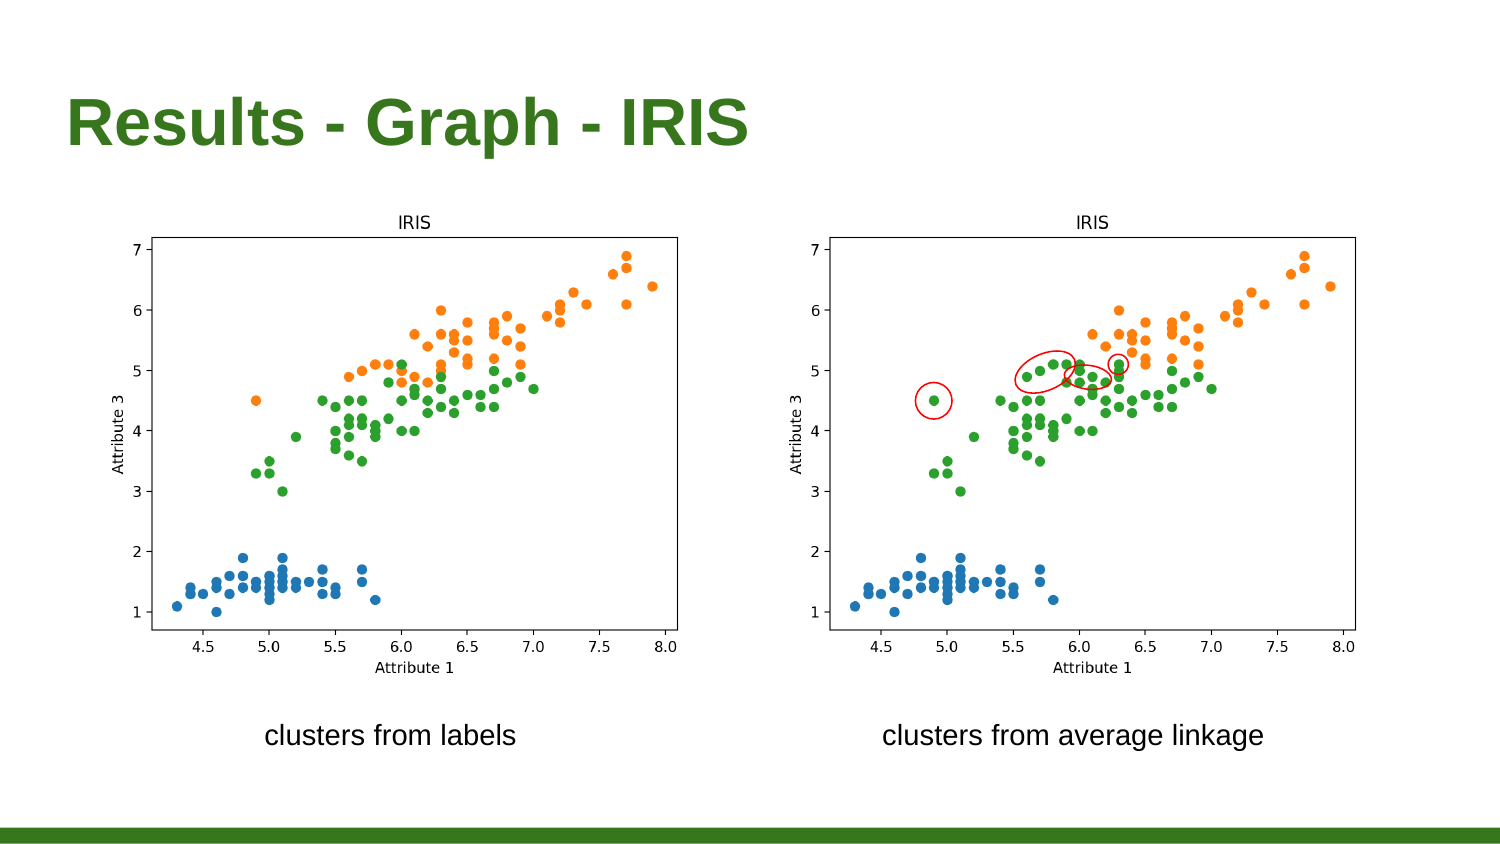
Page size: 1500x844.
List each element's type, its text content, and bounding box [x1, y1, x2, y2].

text_box clusters from average linkage [867, 701, 1301, 764]
text_box clusters from labels [249, 701, 563, 764]
title Results - Graph - IRIS [51, 64, 1449, 161]
picture [66, 176, 1424, 686]
